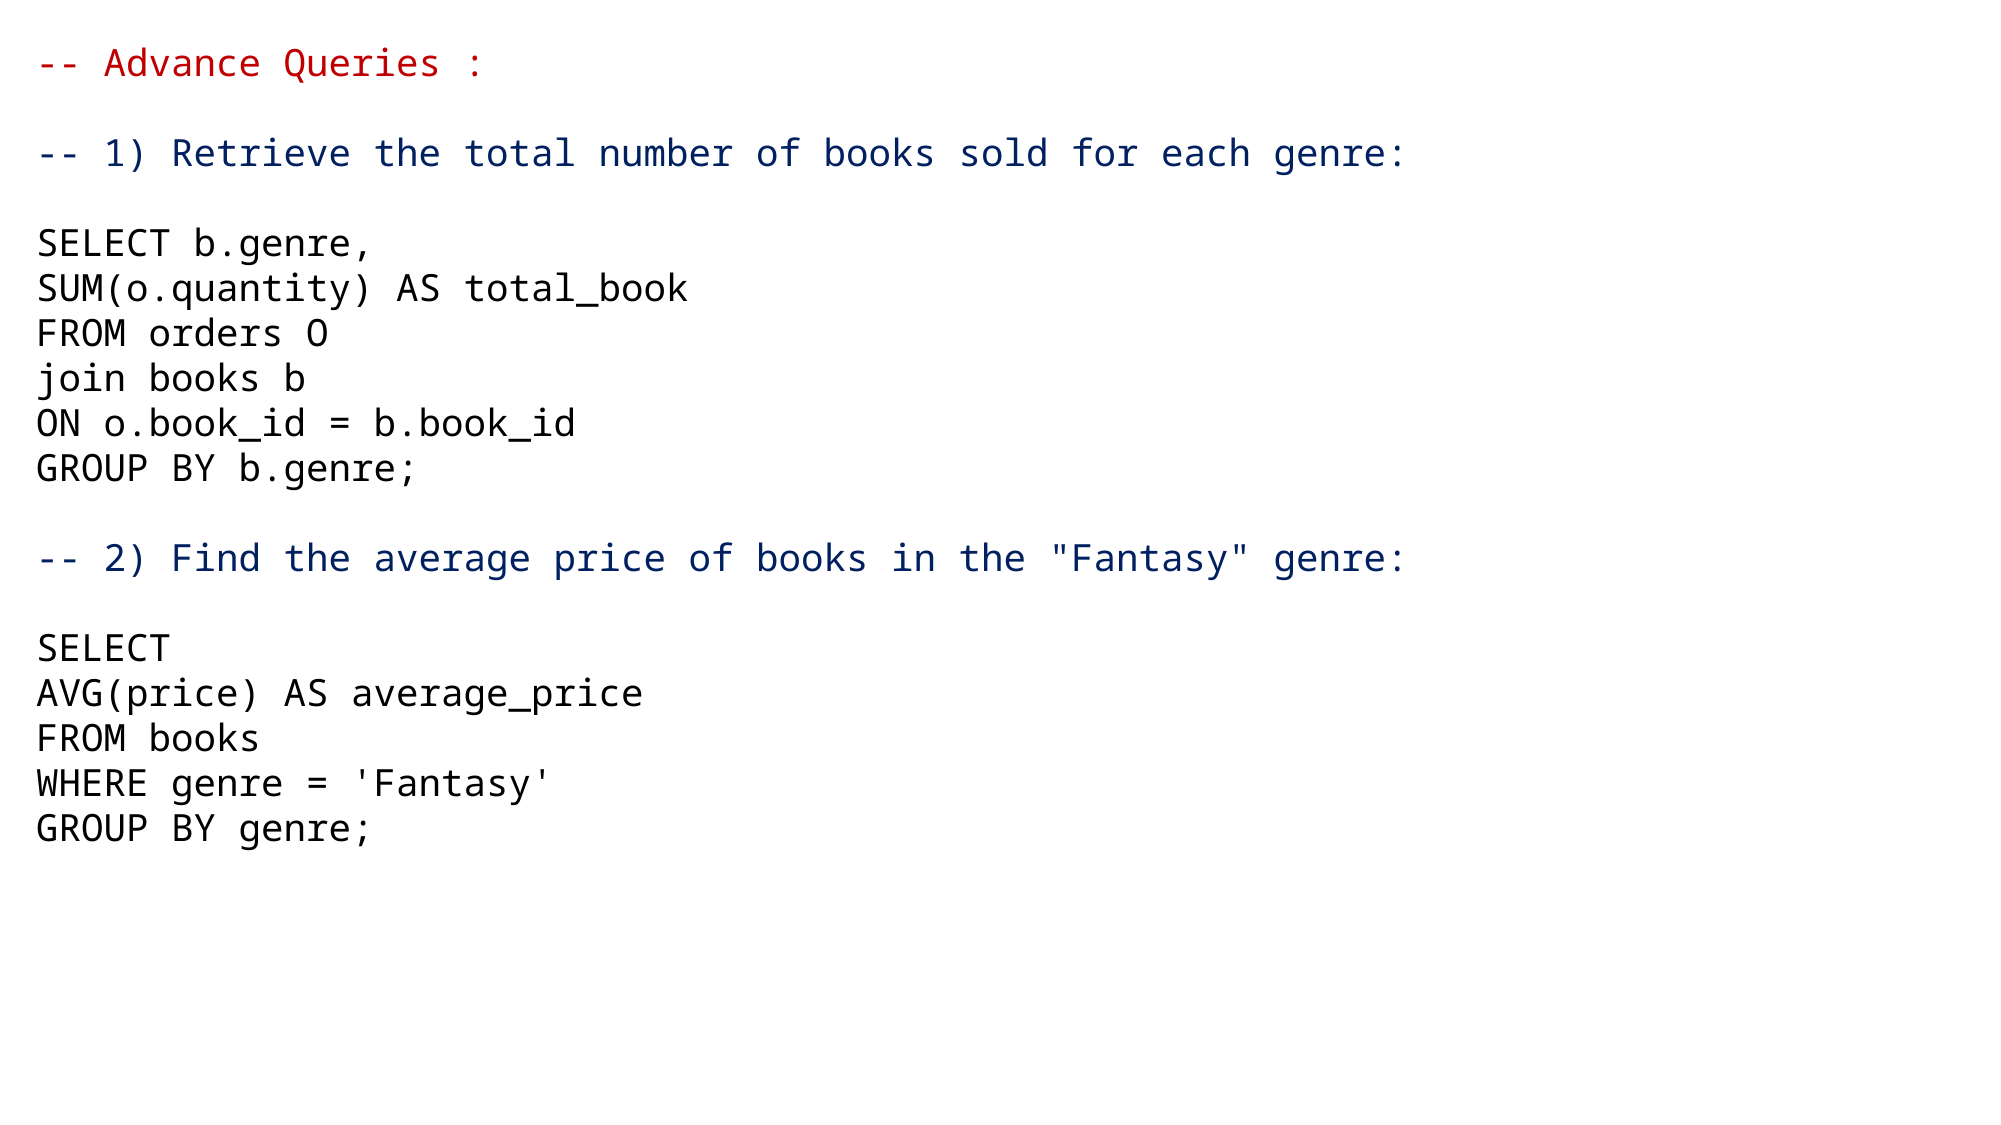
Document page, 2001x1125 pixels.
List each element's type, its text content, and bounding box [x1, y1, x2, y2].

text_box -- Advance Queries : -- 1) Retrieve the total number of books sold for each genre: SELECT b.genre, SUM(o.quantity) AS total_book FROM orders O join books b ON o.book_id = b.book_id GROUP BY b.genre; -- 2) Find the average price of books in the "Fantasy" genre: SELECT AVG(price) AS average_price FROM books WHERE genre = 'Fantasy' GROUP BY genre; [21, 31, 1985, 947]
